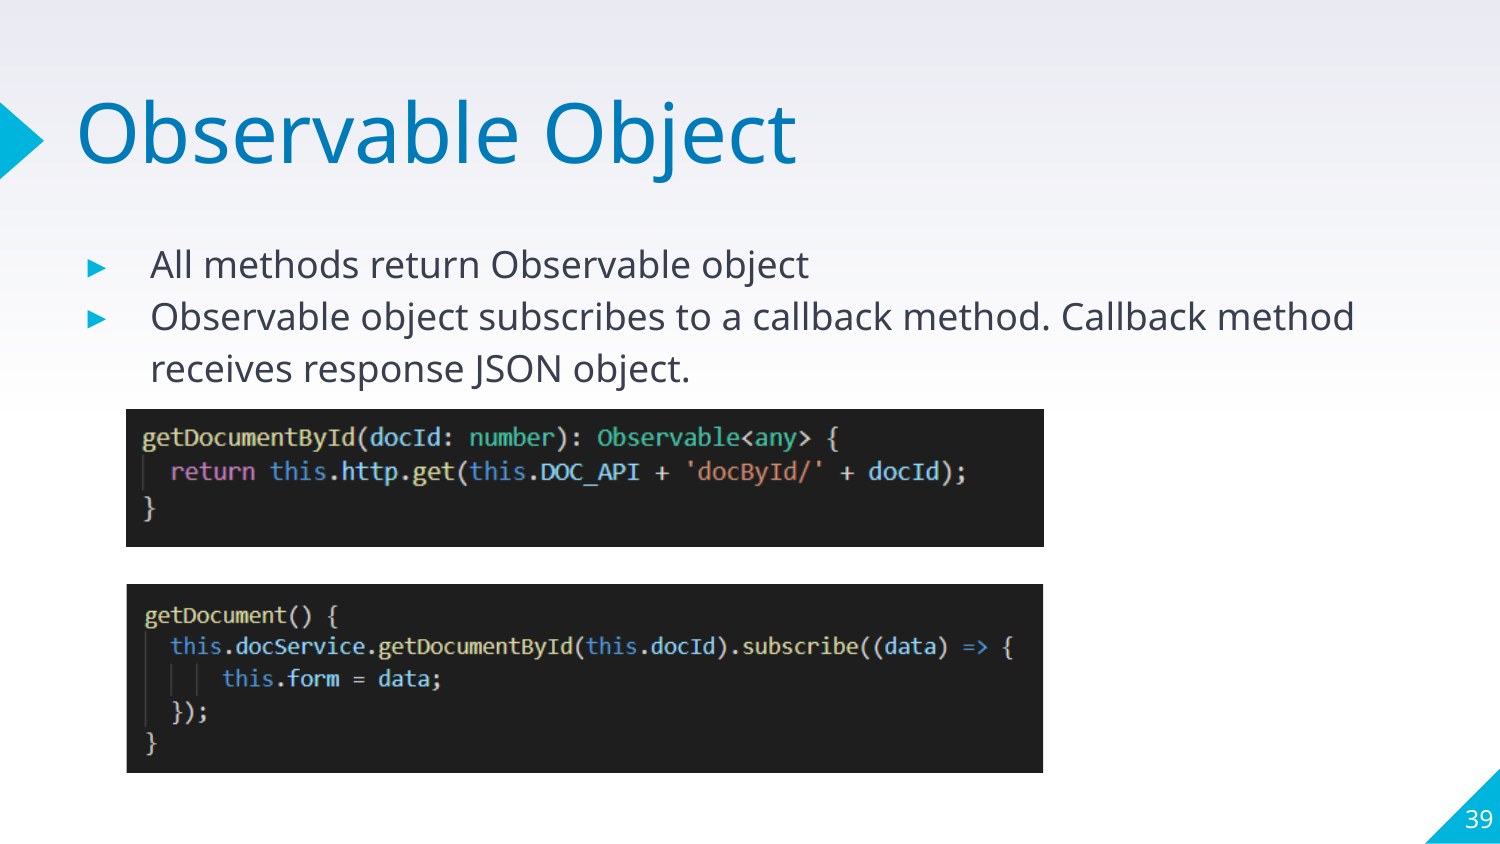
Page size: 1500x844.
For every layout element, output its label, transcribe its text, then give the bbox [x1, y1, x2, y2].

picture [126, 409, 1044, 547]
list All methods return Observable object Observable object subscribes to a callback method. Callback method receives response JSON object. [75, 234, 1388, 422]
slide_number 39 [1418, 760, 1494, 838]
title Observable Object [75, 99, 1338, 234]
picture [126, 584, 1044, 774]
